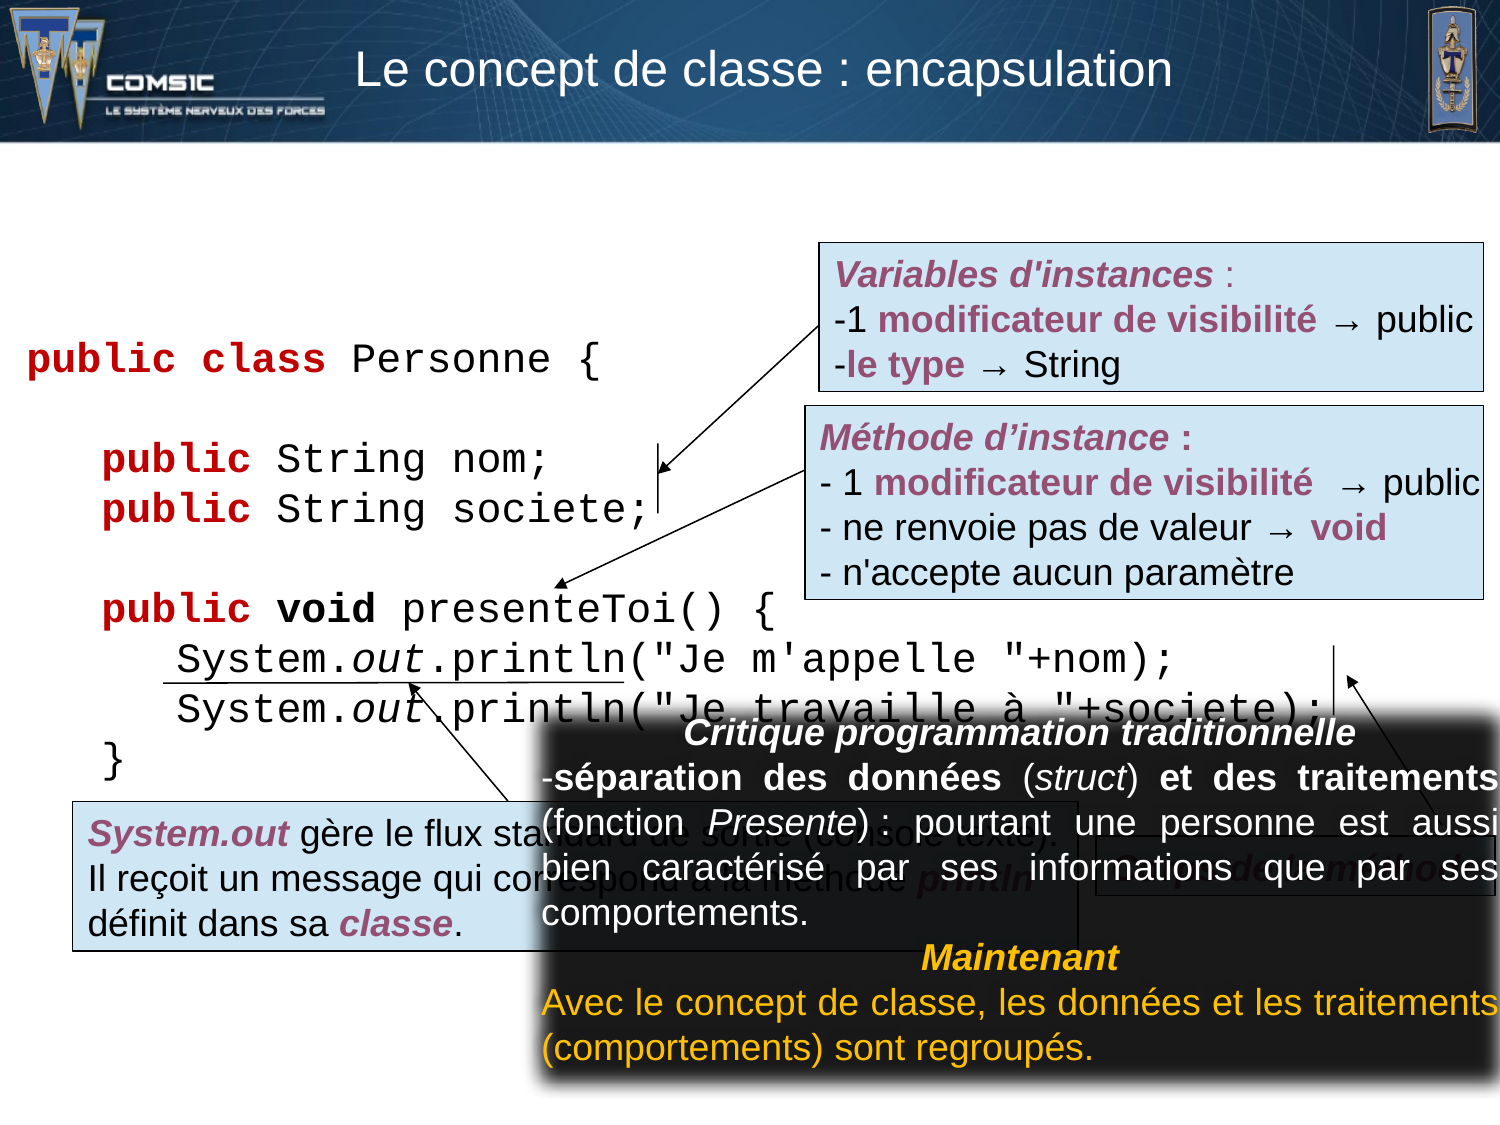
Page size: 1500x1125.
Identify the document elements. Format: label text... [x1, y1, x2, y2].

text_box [553, 405, 1484, 600]
text_box public class Personne { public String nom; public String societe; public void presenteToi() { System.out.println("Je m'appelle "+nom); System.out.println("Je travaille à "+societe); } } [11, 323, 1375, 889]
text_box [72, 682, 1079, 953]
title Le concept de classe : encapsulation [339, 16, 1492, 125]
picture [0, 0, 1500, 146]
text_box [1096, 645, 1496, 896]
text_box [657, 217, 1484, 405]
text_box Critique programmation traditionnelle -séparation des données (struct) et des traitements (fonction Presente) : pourtant une personne est aussi bien caractérisé par ses informations que par ses comportements. Maintenant Avec le concept de classe, les données et les traitements (comportements) sont regroupés. [558, 731, 1485, 1069]
